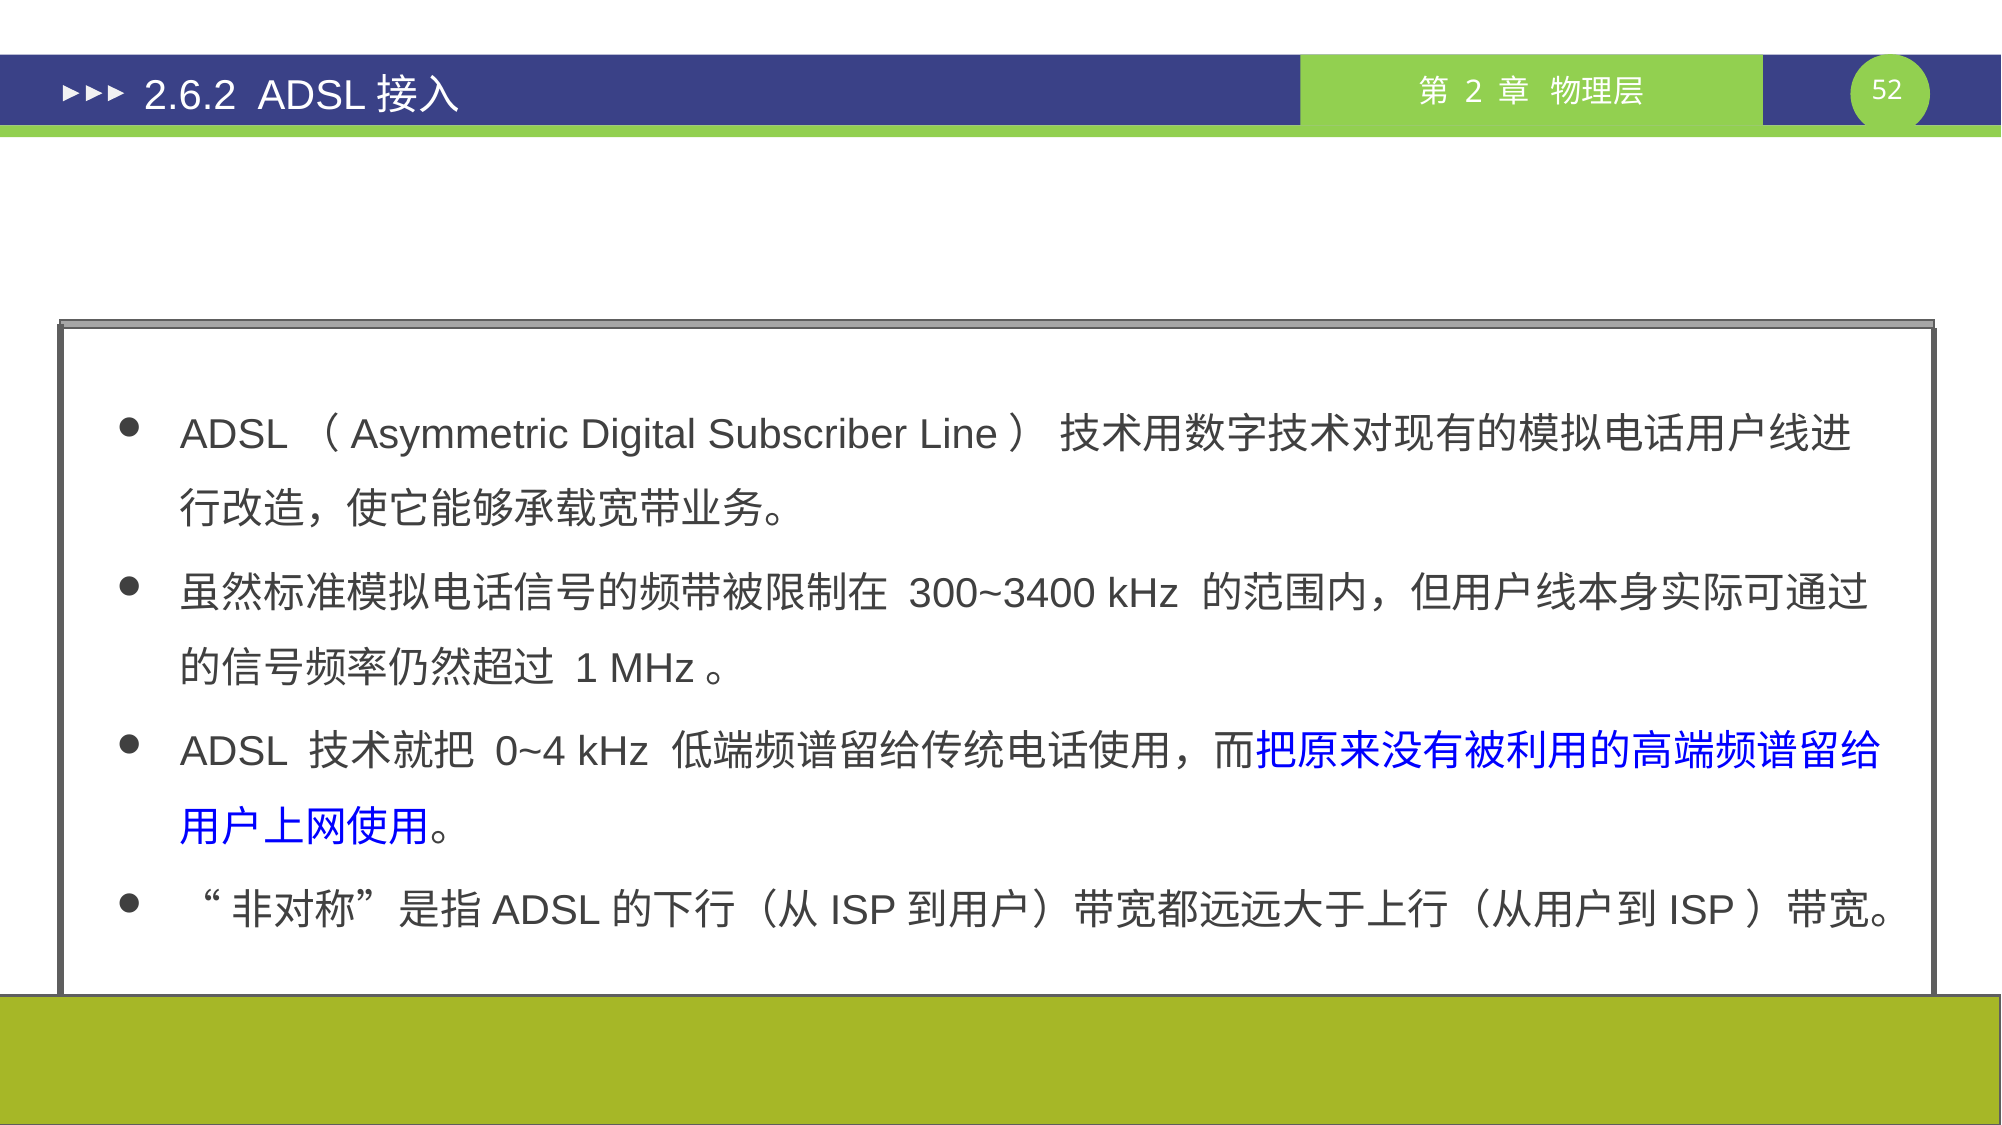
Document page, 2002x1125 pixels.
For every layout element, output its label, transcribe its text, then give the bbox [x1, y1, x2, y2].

text_box [0, 995, 2000, 1125]
text_box [60, 320, 1934, 328]
list ADSL（Asymmetric Digital Subscriber Line） 技术用数字技术对现有的模拟电话用户线进行改造，使它能够承载宽带业务。 虽然标准模拟电话信号的频带被限制在 300~3400 kHz 的范围内，但用户线本身实际可通过的信号频率仍然超过 1 MHz。 ADSL 技术就把 0~4 kHz 低端频谱留给传统电话使用，而把原来没有被利用的高端频谱留给用户上网使用。 “非对称”是指ADSL的下行（从ISP到用户）带宽都远远大于上行（从用户到ISP）带宽。 [100, 373, 1901, 995]
title 2.6.2 ADSL接入 [127, 57, 1003, 129]
